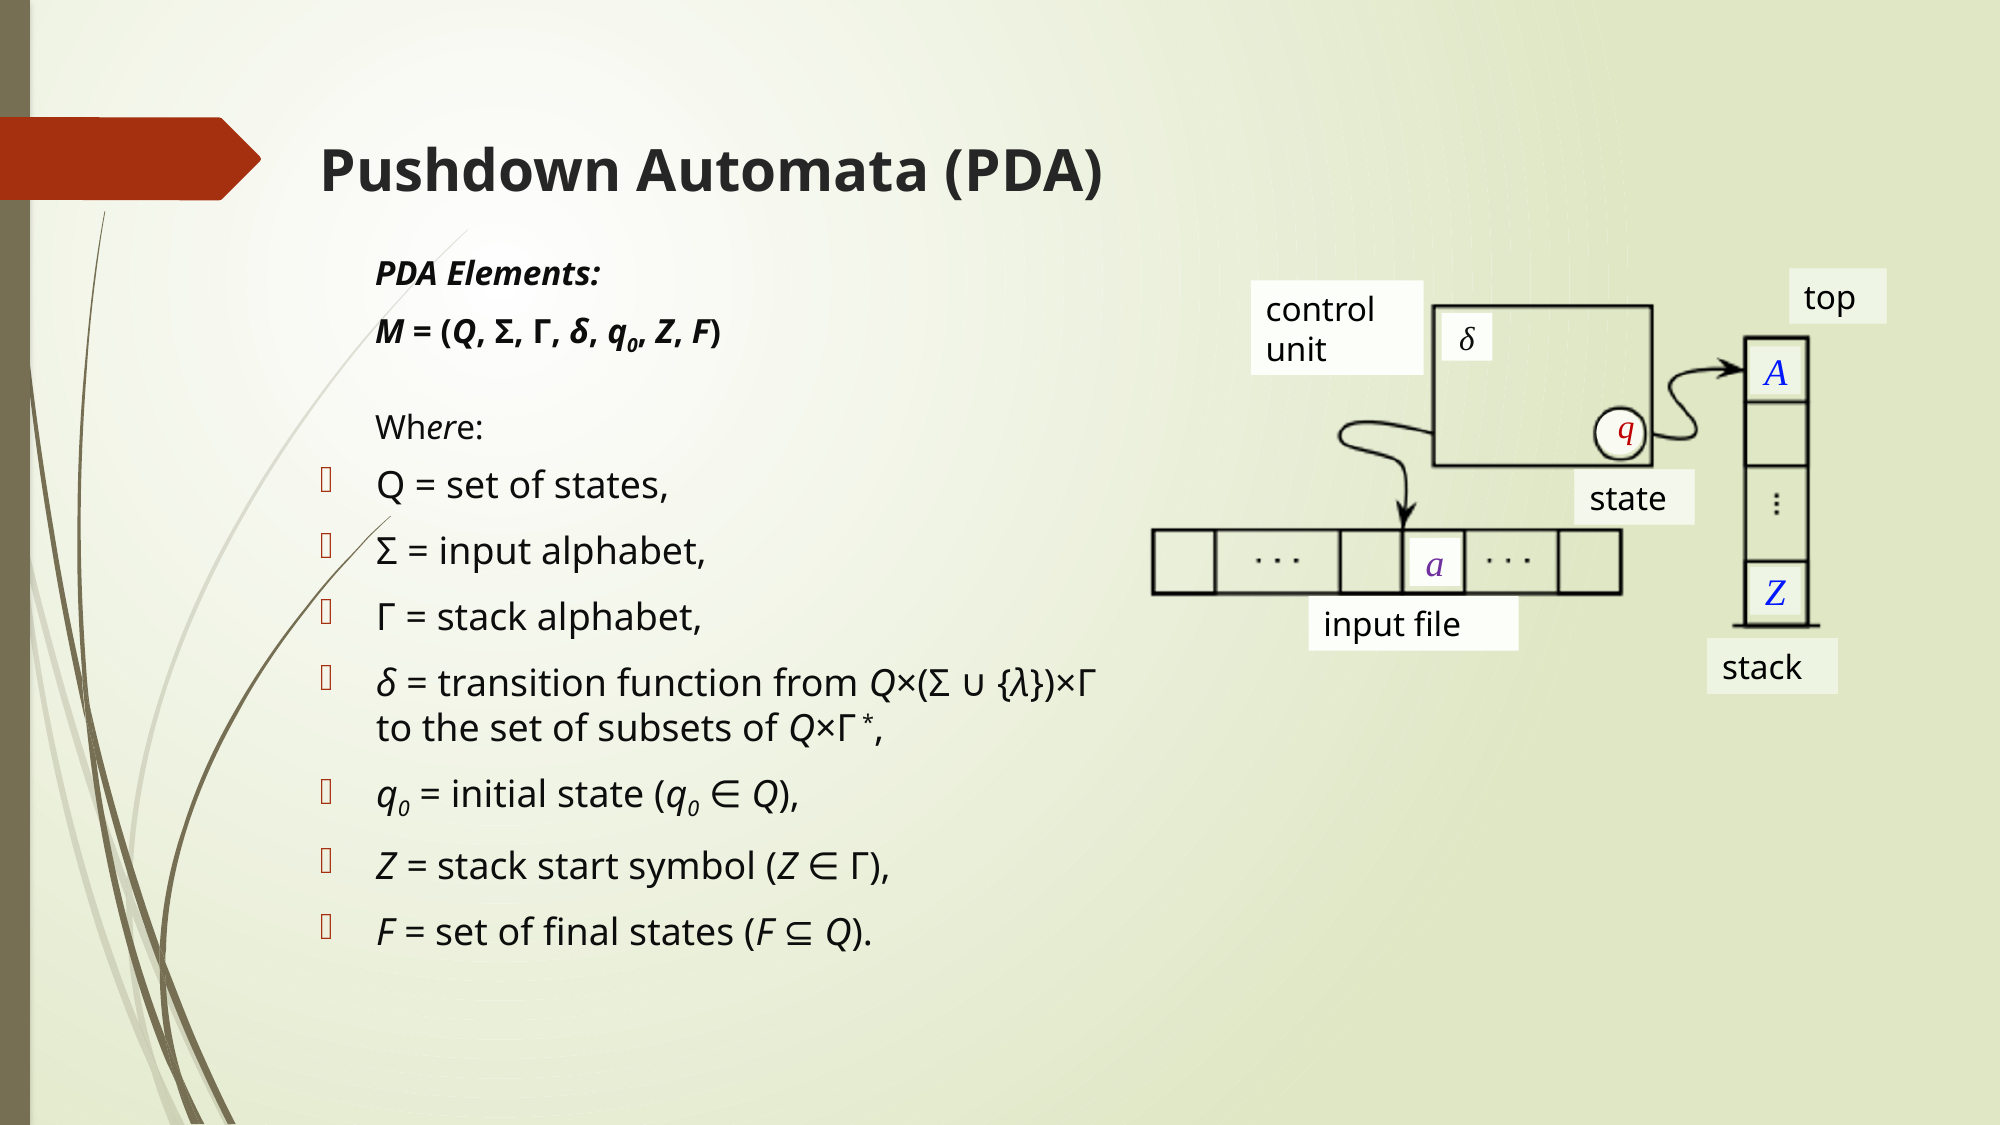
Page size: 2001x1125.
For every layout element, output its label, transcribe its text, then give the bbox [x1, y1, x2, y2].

title Pushdown Automata (PDA) [304, 116, 1120, 211]
list PDA Elements: M = (Q, Σ, Γ, δ, q0, Z, F) Where: [360, 244, 935, 455]
list Q = set of states, Σ = input alphabet, Γ = stack alphabet, δ = transition function from Q×(Σ ∪ {λ})×Γ to the set of subsets of Q×Γ *, q0 = initial state (q0 ∈ Q), Z = stack start symbol (Z ∈ Γ), F = set of final states (F ⊆ Q). [304, 381, 1137, 1033]
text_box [1135, 268, 1887, 695]
